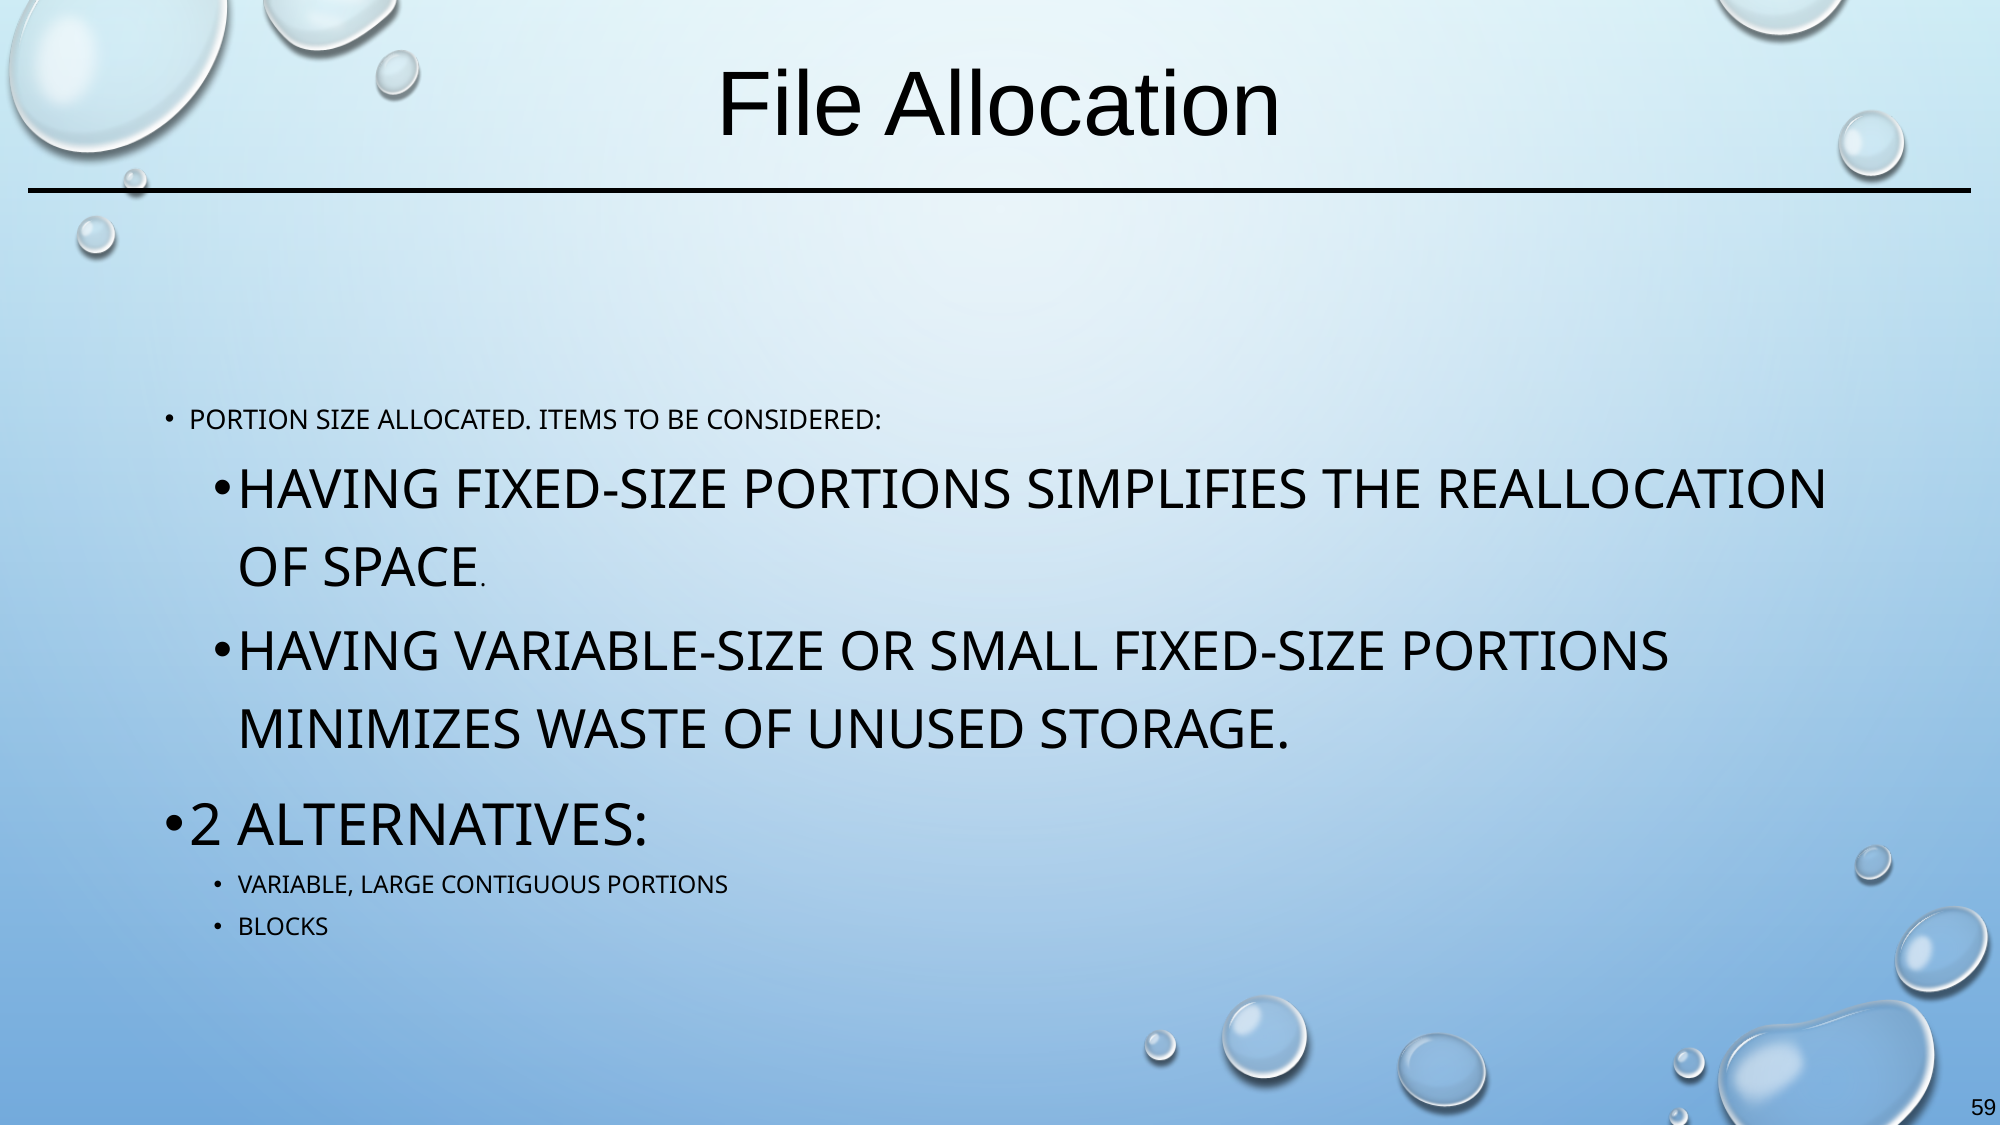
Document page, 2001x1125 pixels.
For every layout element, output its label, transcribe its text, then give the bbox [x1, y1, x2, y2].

slide_number 59 [1909, 1089, 2000, 1124]
list Portion size allocated. Items to be considered: Having fixed-size portions simplifies the reallocation of space. Having variable-size or small fixed-size portions minimizes waste of unused storage. 2 alternatives: Variable, large contiguous portions Blocks [149, 388, 1851, 950]
title File Allocation [28, 25, 1972, 187]
picture [0, 0, 2000, 1125]
